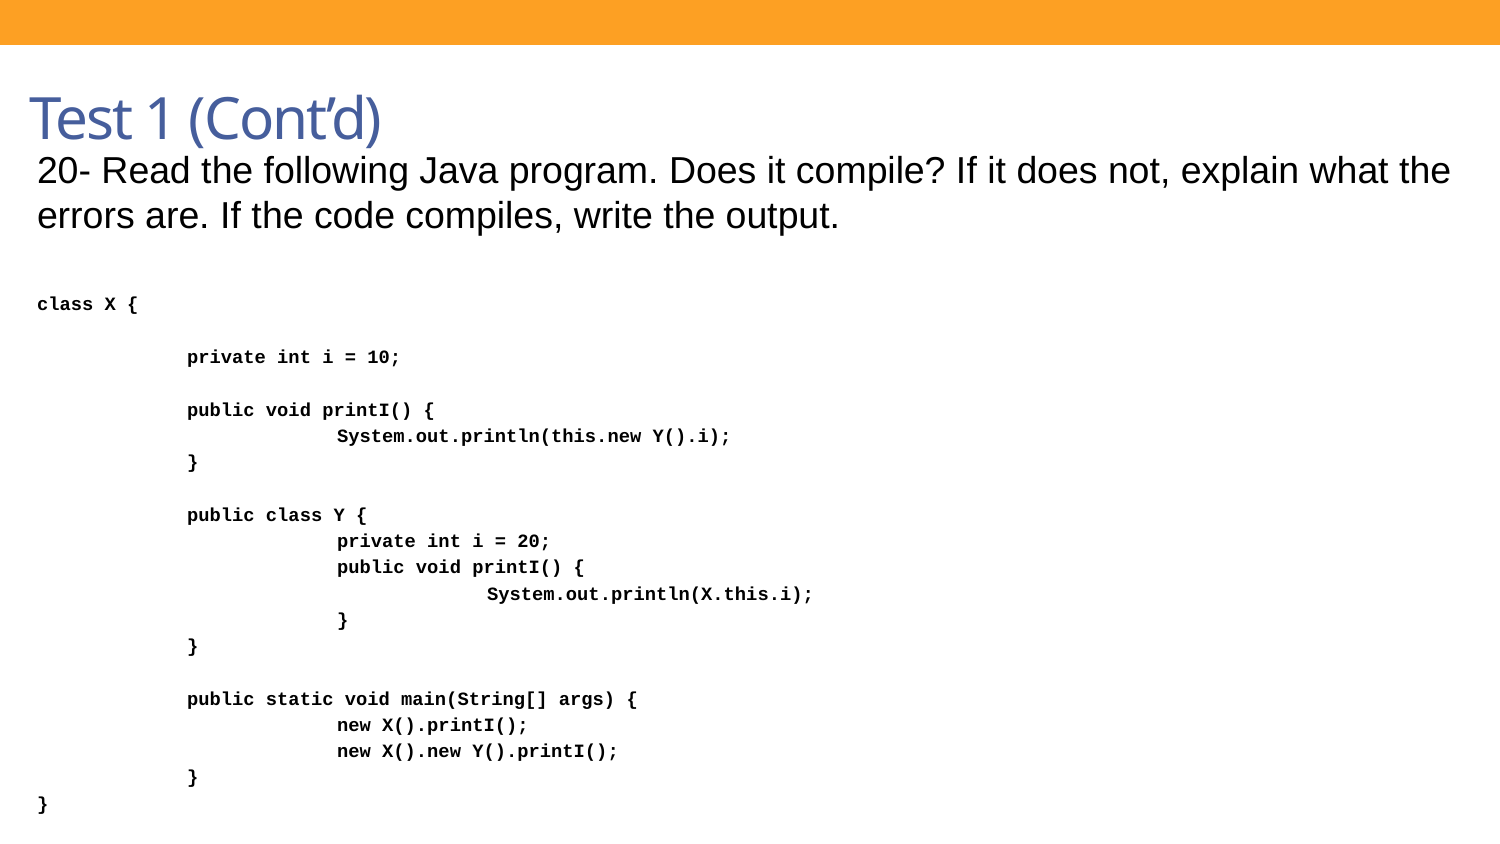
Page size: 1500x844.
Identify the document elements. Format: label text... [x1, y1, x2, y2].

list 20- Read the following Java program. Does it compile? If it does not, explain what the errors are. If the code compiles, write the output. class X { private int i = 10; public void printI() { System.out.println(this.new Y().i); } public class Y { private int i = 20; public void printI() { System.out.println(X.this.i); } } public static void main(String[] args) { new X().printI(); new X().new Y().printI(); } } [22, 177, 1478, 785]
text_box Test 1 (Cont’d) [14, 55, 1486, 177]
